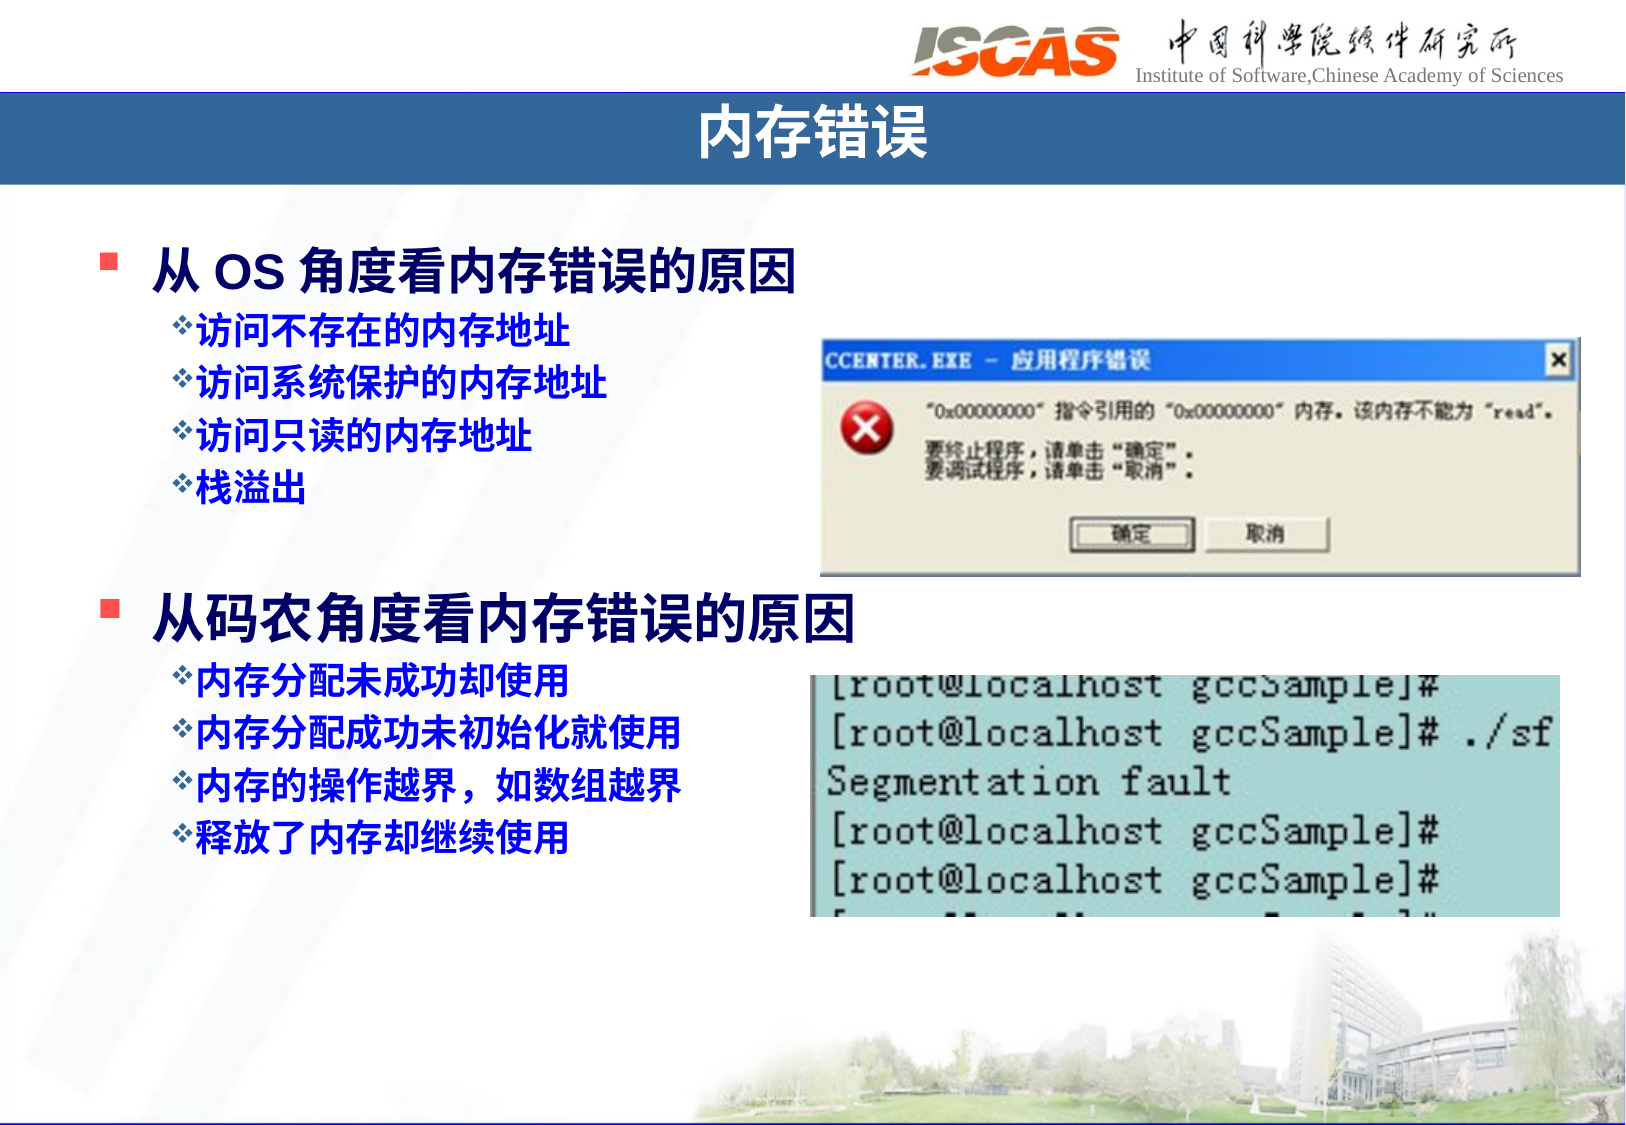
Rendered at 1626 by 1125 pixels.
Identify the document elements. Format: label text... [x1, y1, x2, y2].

picture [0, 92, 1626, 1125]
list 从OS角度看内存错误的原因 访问不存在的内存地址 访问系统保护的内存地址 访问只读的内存地址 栈溢出 从码农角度看内存错误的原因 内存分配未成功却使用 内存分配成功未初始化就使用 内存的操作越界，如数组越界 释放了内存却继续使用 [80, 231, 1545, 988]
title 内存错误 [0, 93, 1625, 185]
picture [907, 18, 1132, 87]
picture [1166, 15, 1519, 71]
